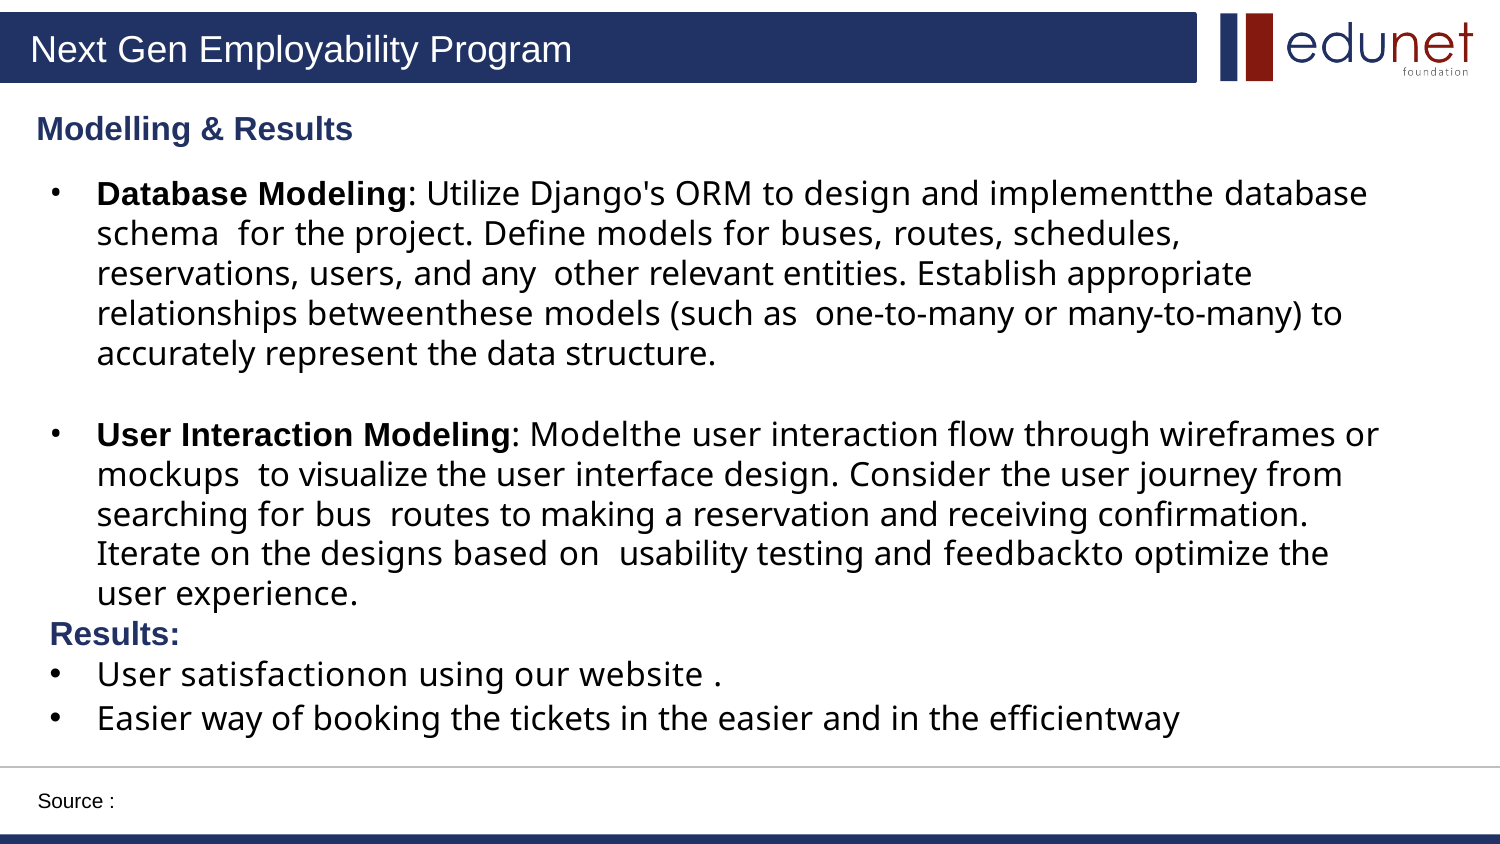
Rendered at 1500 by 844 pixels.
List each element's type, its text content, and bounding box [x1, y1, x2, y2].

text_box Source : [22, 776, 139, 826]
title Modelling & Results [21, 92, 504, 164]
picture [1279, 14, 1482, 83]
text_box Database Modeling: Utilize Django's ORM to design and implementthe database schema for the project. Define models for buses, routes, schedules, reservations, users, and any other relevant entities. Establish appropriate relationships betweenthese models (such as one-to-many or many-to-many) to accurately represent the data structure. User Interaction Modeling: Modelthe user interaction flow through wireframes or mockups to visualize the user interface design. Consider the user journey from searching for bus routes to making a reservation and receiving confirmation. Iterate on the designs based on usability testing and feedbackto optimize the user experience. Results: User satisfactionon using our website . Easier way of booking the tickets in the easier and in the efficientway [0, 164, 1408, 735]
